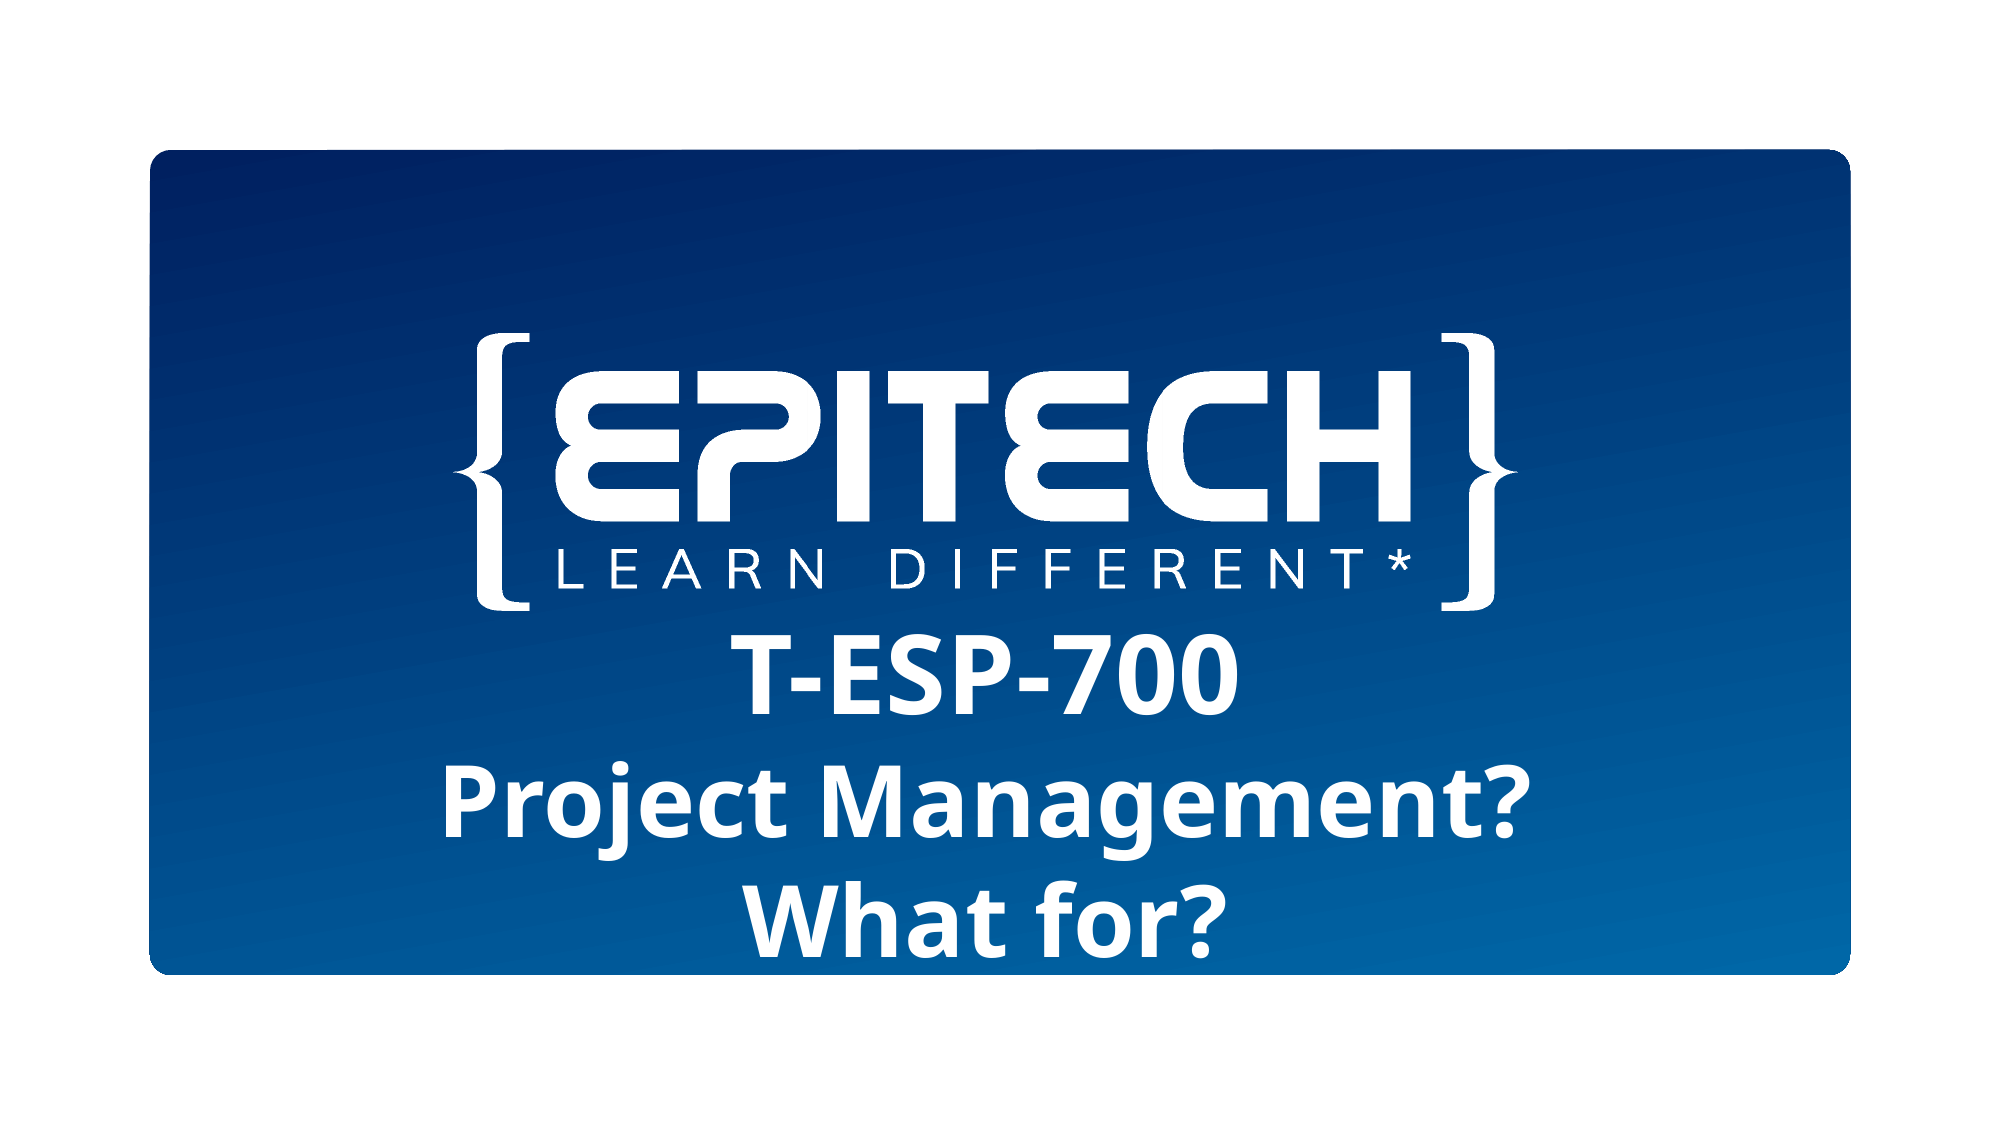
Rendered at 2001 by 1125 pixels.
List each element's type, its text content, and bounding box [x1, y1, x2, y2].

text_box [148, 148, 1852, 976]
picture [453, 333, 1518, 611]
text_box T-ESP-700 Project Management? What for? [385, 597, 1586, 985]
